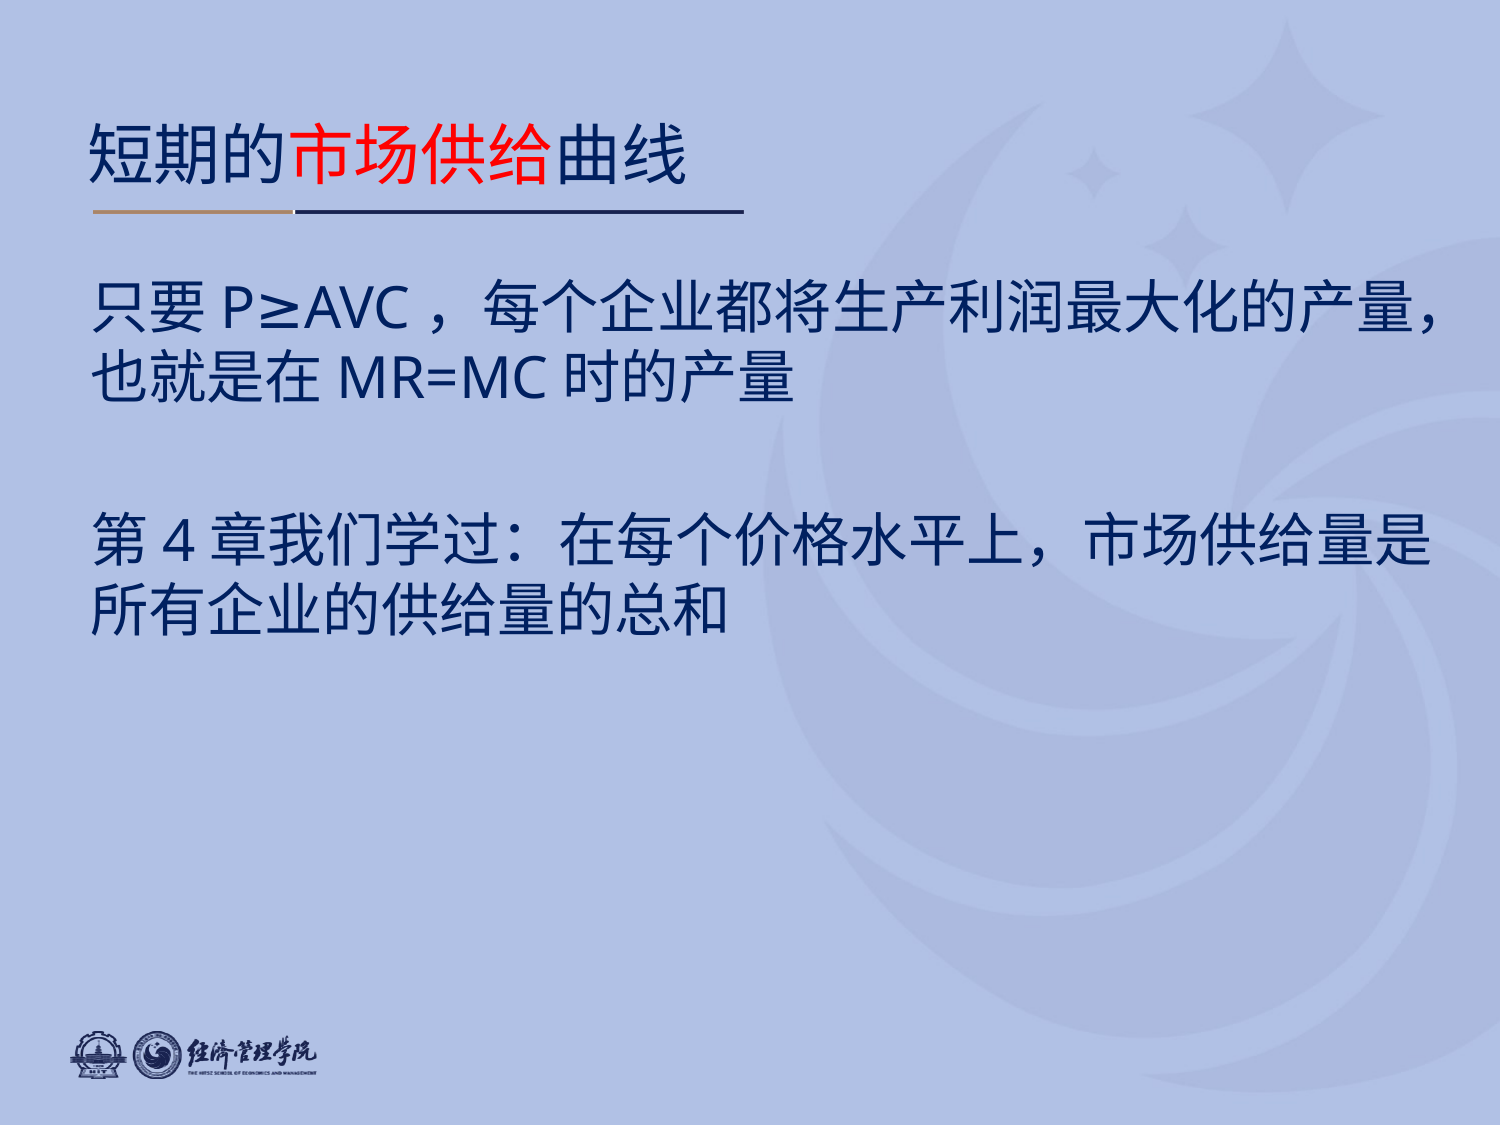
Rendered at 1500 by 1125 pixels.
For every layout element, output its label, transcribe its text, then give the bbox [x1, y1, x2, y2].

picture [0, 0, 1500, 1125]
text_box 短期的市场供给曲线 [72, 105, 703, 200]
list 只要P≥AVC，每个企业都将生产利润最大化的产量，也就是在MR=MC时的产量 第4章我们学过：在每个价格水平上，市场供给量是所有企业的供给量的总和 [75, 262, 1493, 693]
